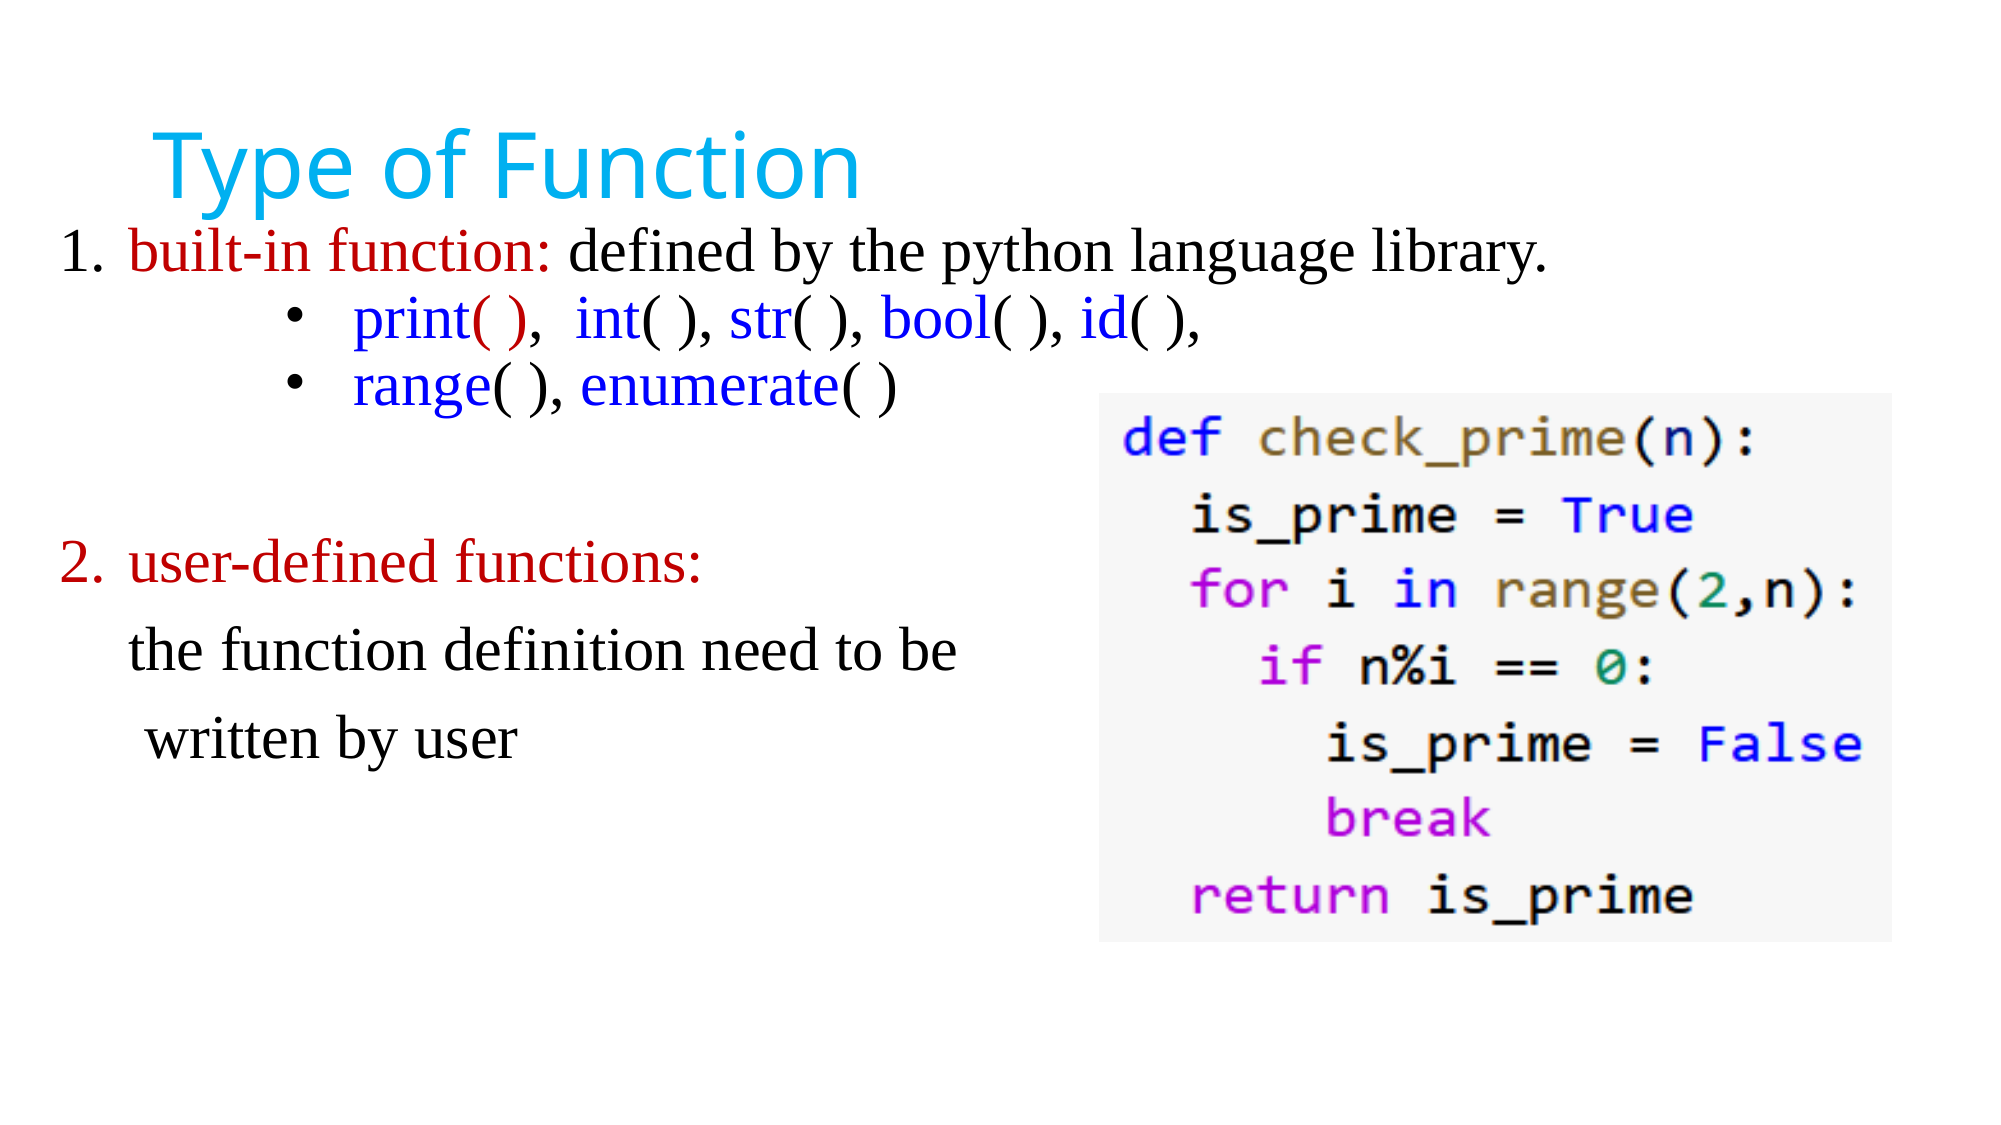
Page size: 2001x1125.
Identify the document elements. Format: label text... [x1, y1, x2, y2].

title Type of Function [137, 59, 1863, 209]
picture [1098, 392, 1893, 942]
list built-in function: defined by the python language library. print( ), int( ), str( ), bool( ), id( ), range( ), enumerate( ) user-defined functions: the function definition need to be written by user [38, 209, 2000, 1125]
